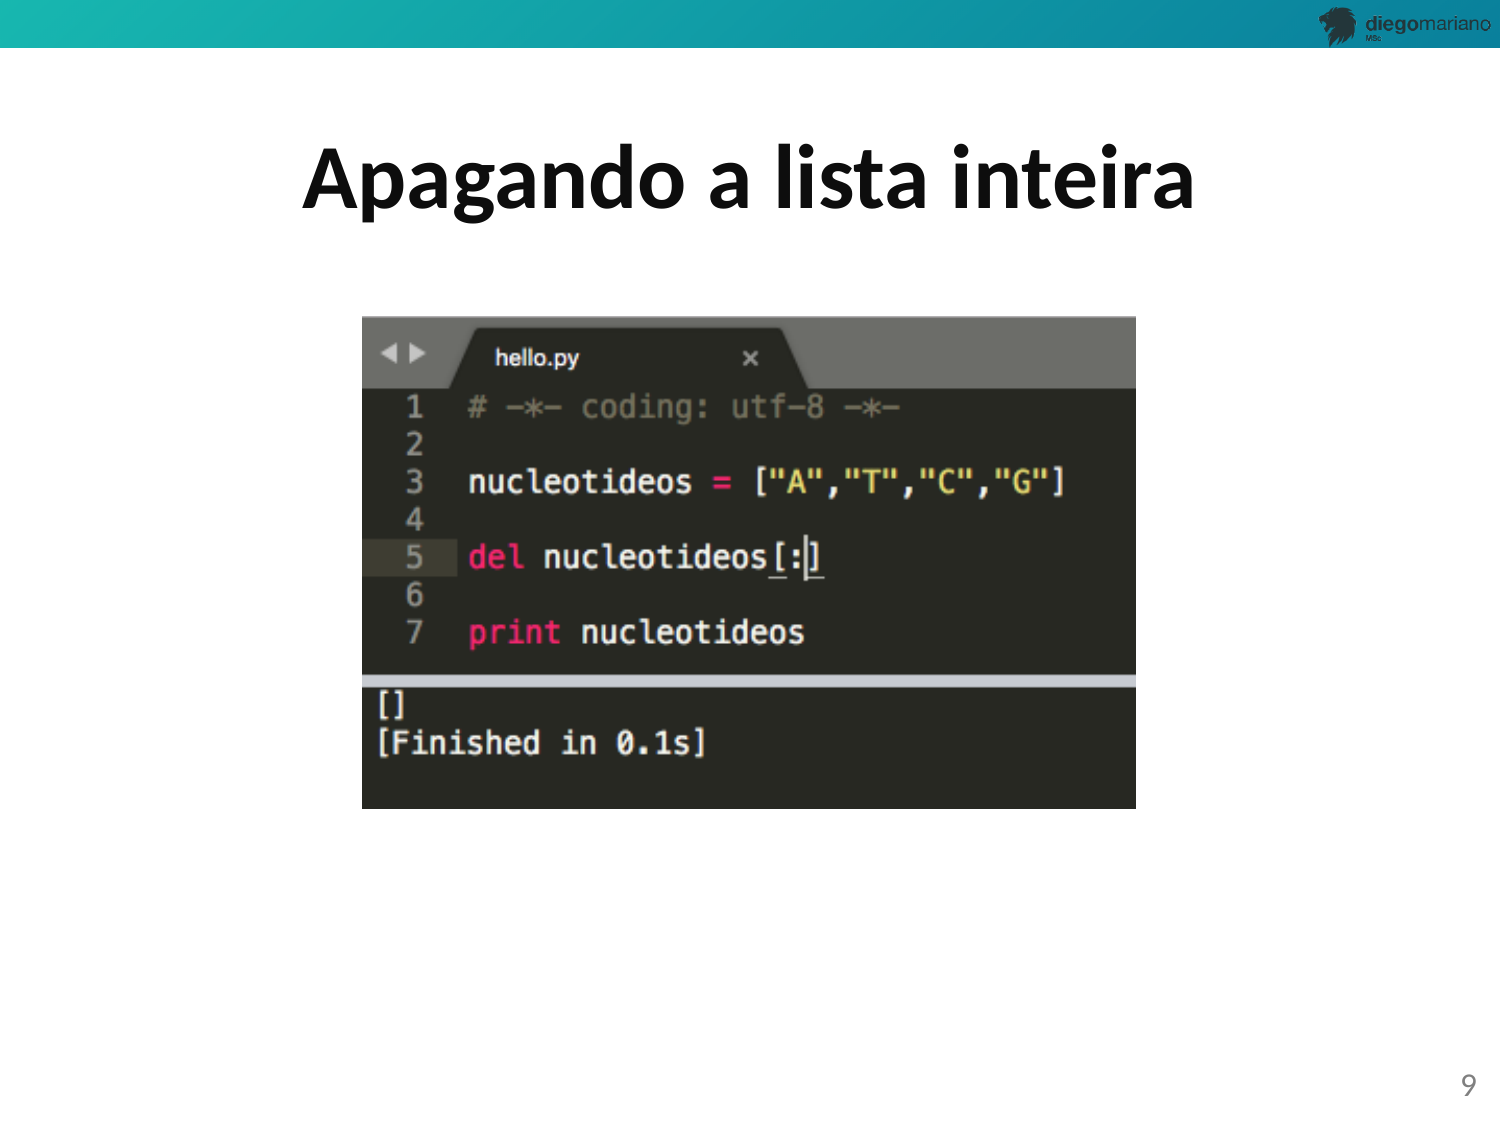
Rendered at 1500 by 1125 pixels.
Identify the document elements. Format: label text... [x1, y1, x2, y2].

picture [362, 316, 1136, 809]
title Apagando a lista inteira [75, 78, 1425, 266]
slide_number 9 [1141, 1055, 1492, 1116]
picture [0, 0, 1500, 48]
